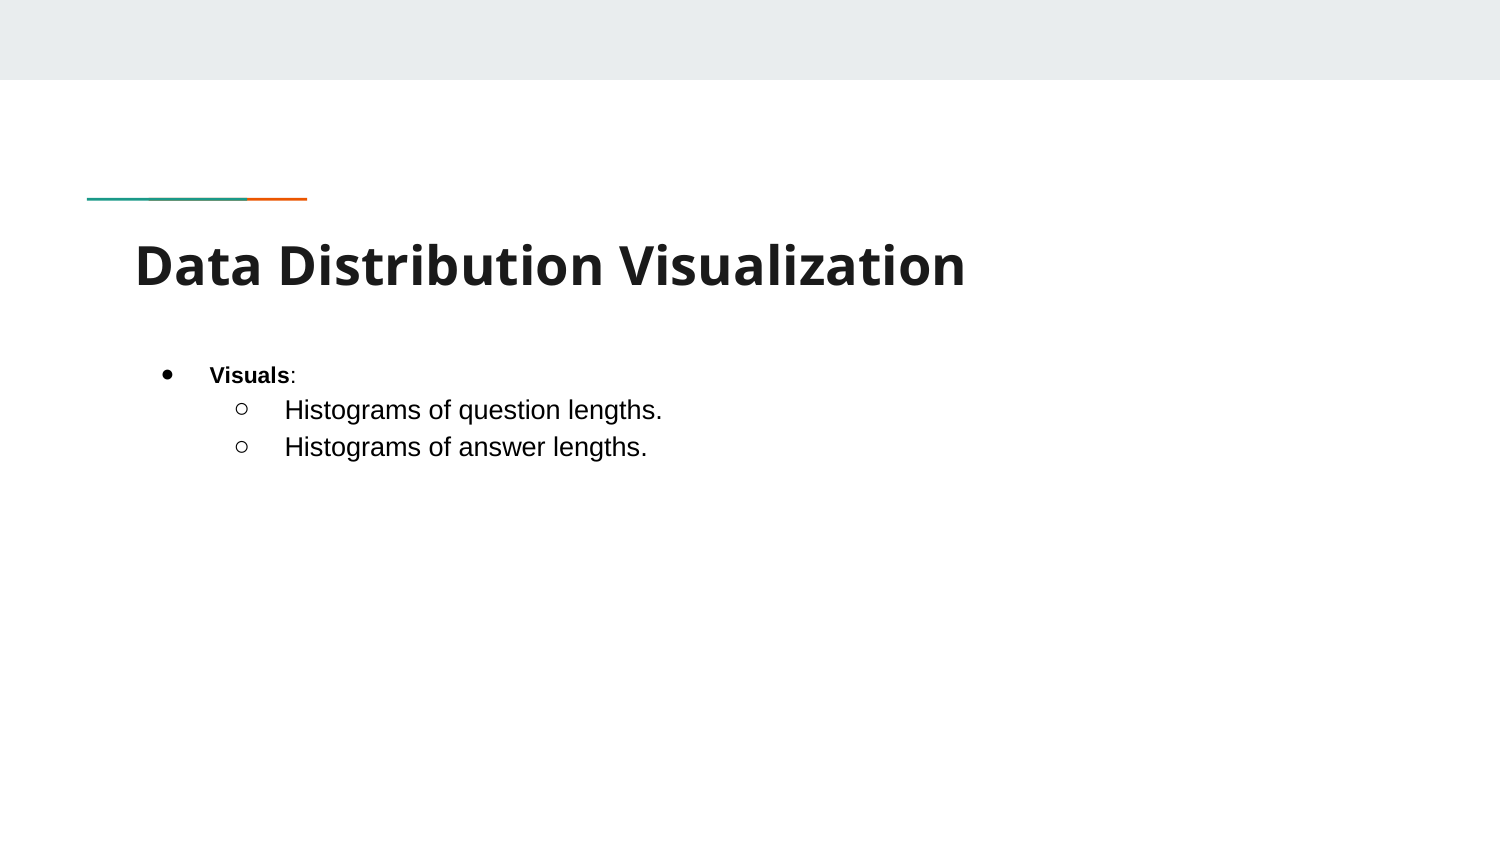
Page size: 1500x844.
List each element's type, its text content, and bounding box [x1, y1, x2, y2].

title Data Distribution Visualization [119, 216, 1381, 305]
list Visuals: Histograms of question lengths. Histograms of answer lengths. [119, 341, 1381, 554]
